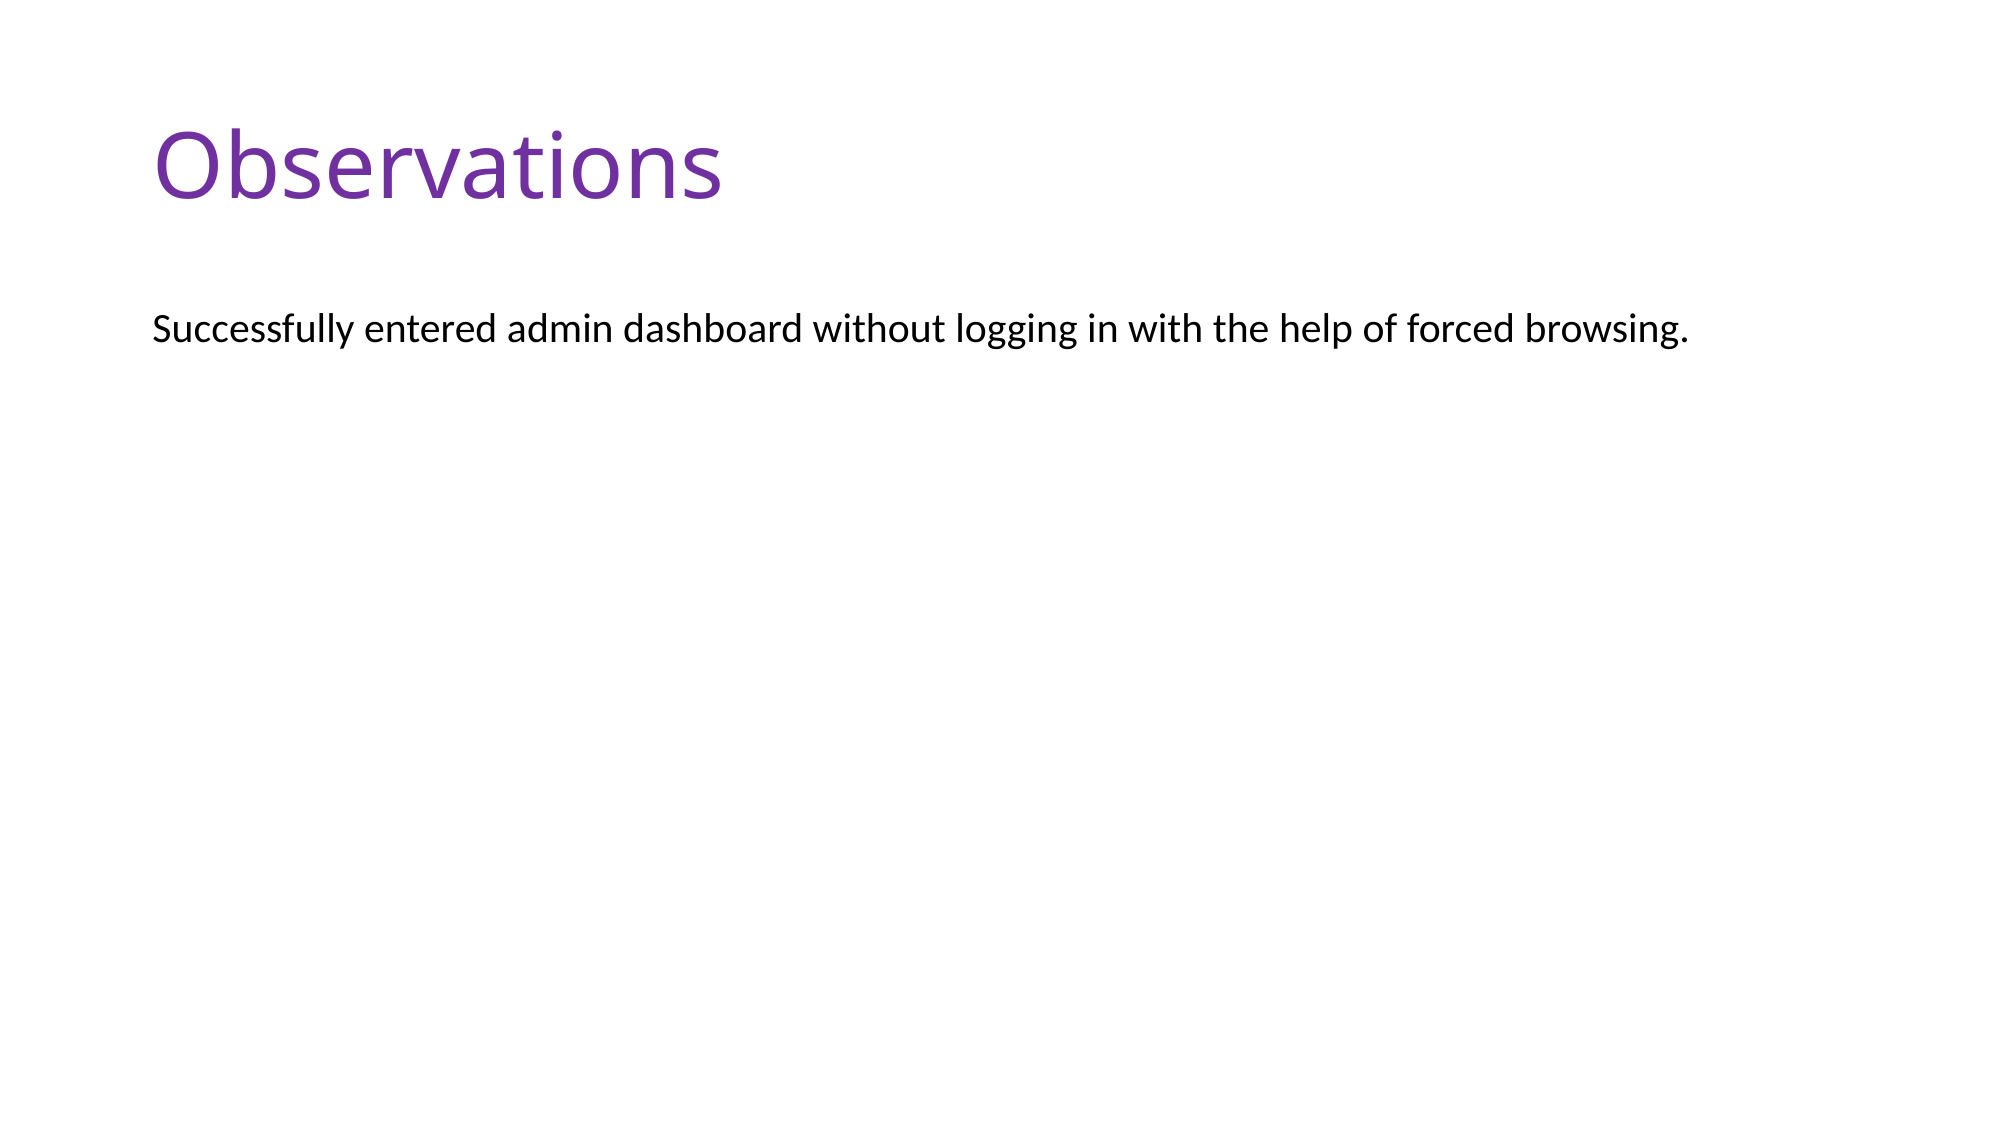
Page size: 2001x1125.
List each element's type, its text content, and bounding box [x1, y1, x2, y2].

list Successfully entered admin dashboard without logging in with the help of forced browsing. [137, 299, 1863, 1014]
title Observations [137, 59, 1863, 278]
